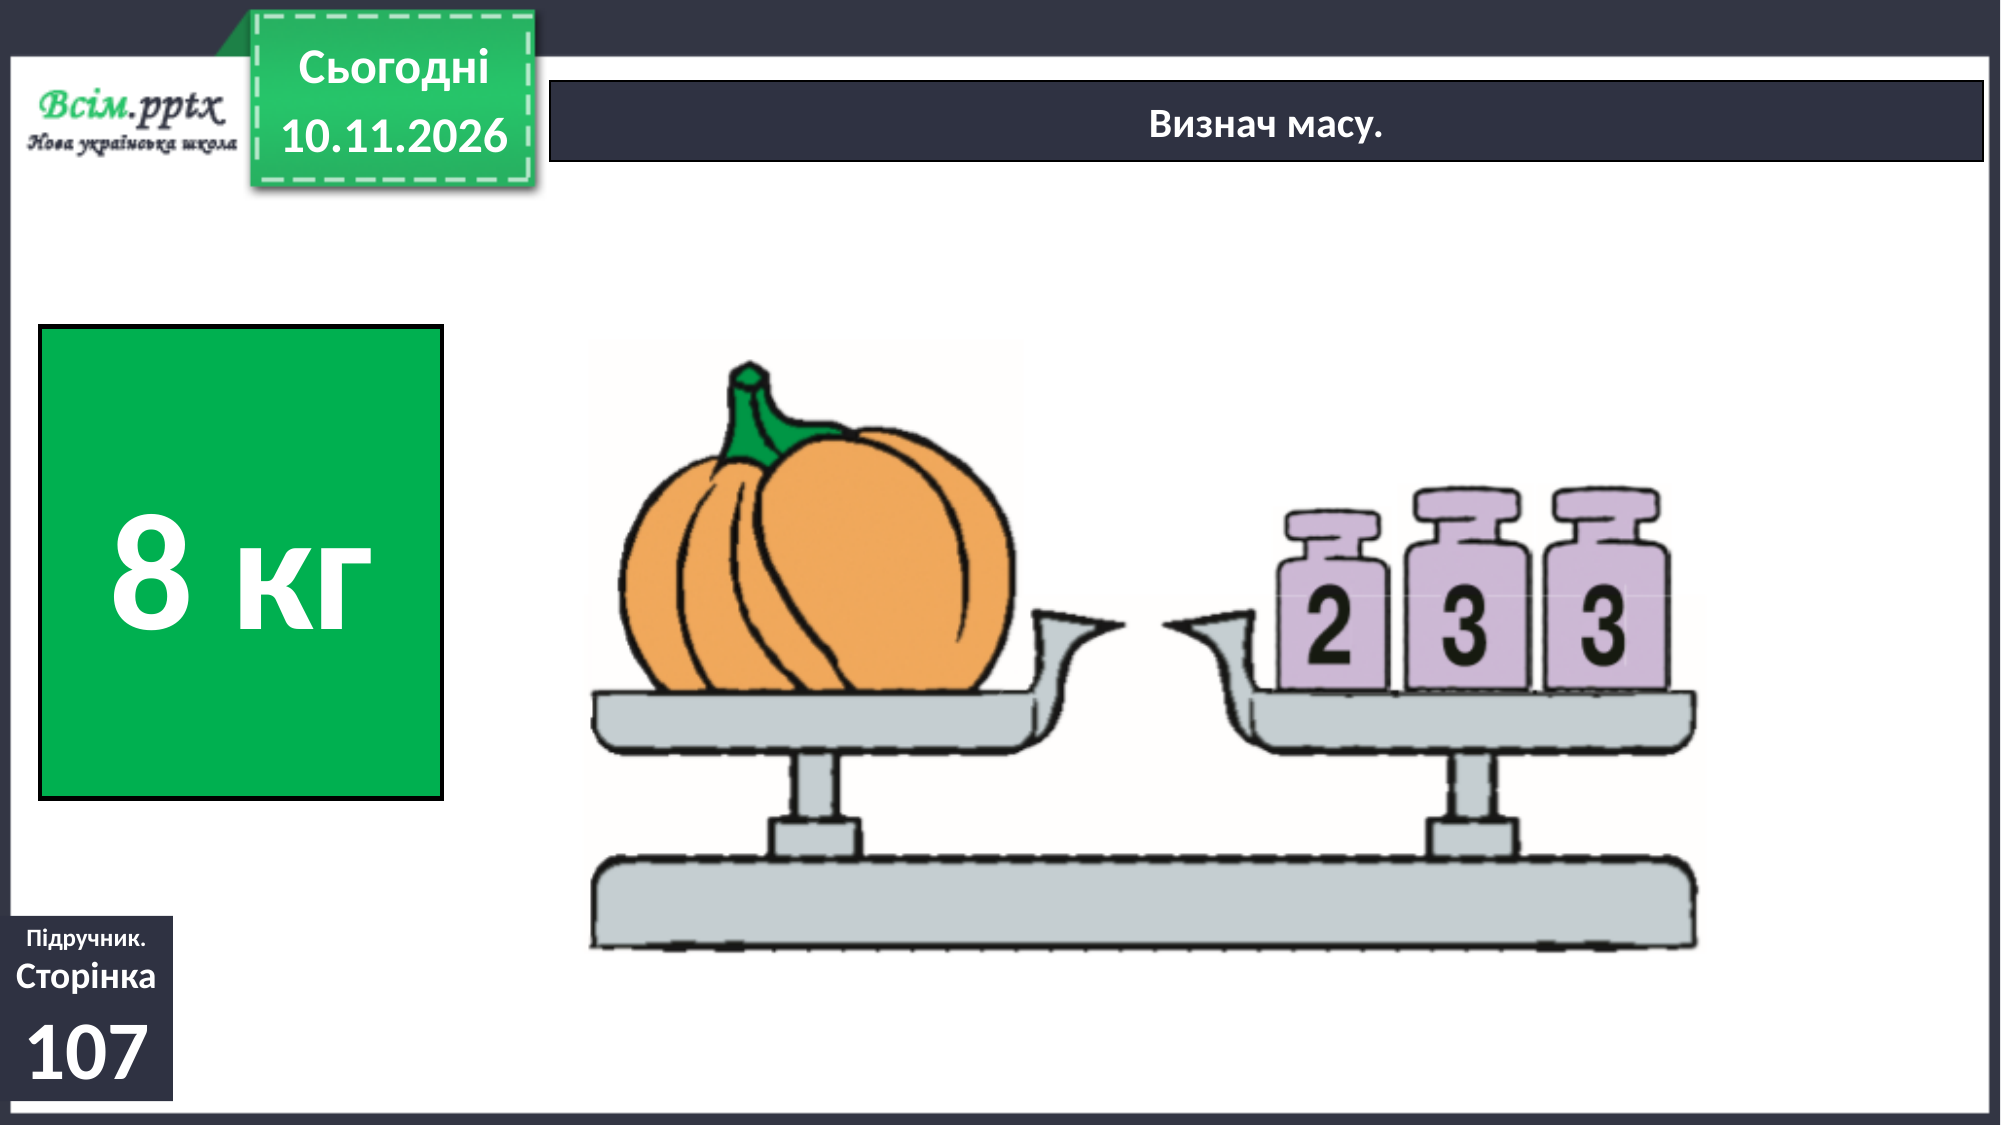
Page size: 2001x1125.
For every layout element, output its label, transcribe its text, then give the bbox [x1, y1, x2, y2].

picture [0, 0, 2001, 1125]
text_box Визнач масу. [549, 80, 1984, 162]
text_box 8 кг [39, 326, 443, 799]
text_box Сьогодні [284, 26, 535, 101]
text_box 08.04.2022 [263, 101, 524, 164]
text_box Підручник. Сторінка 107 [0, 915, 174, 1102]
